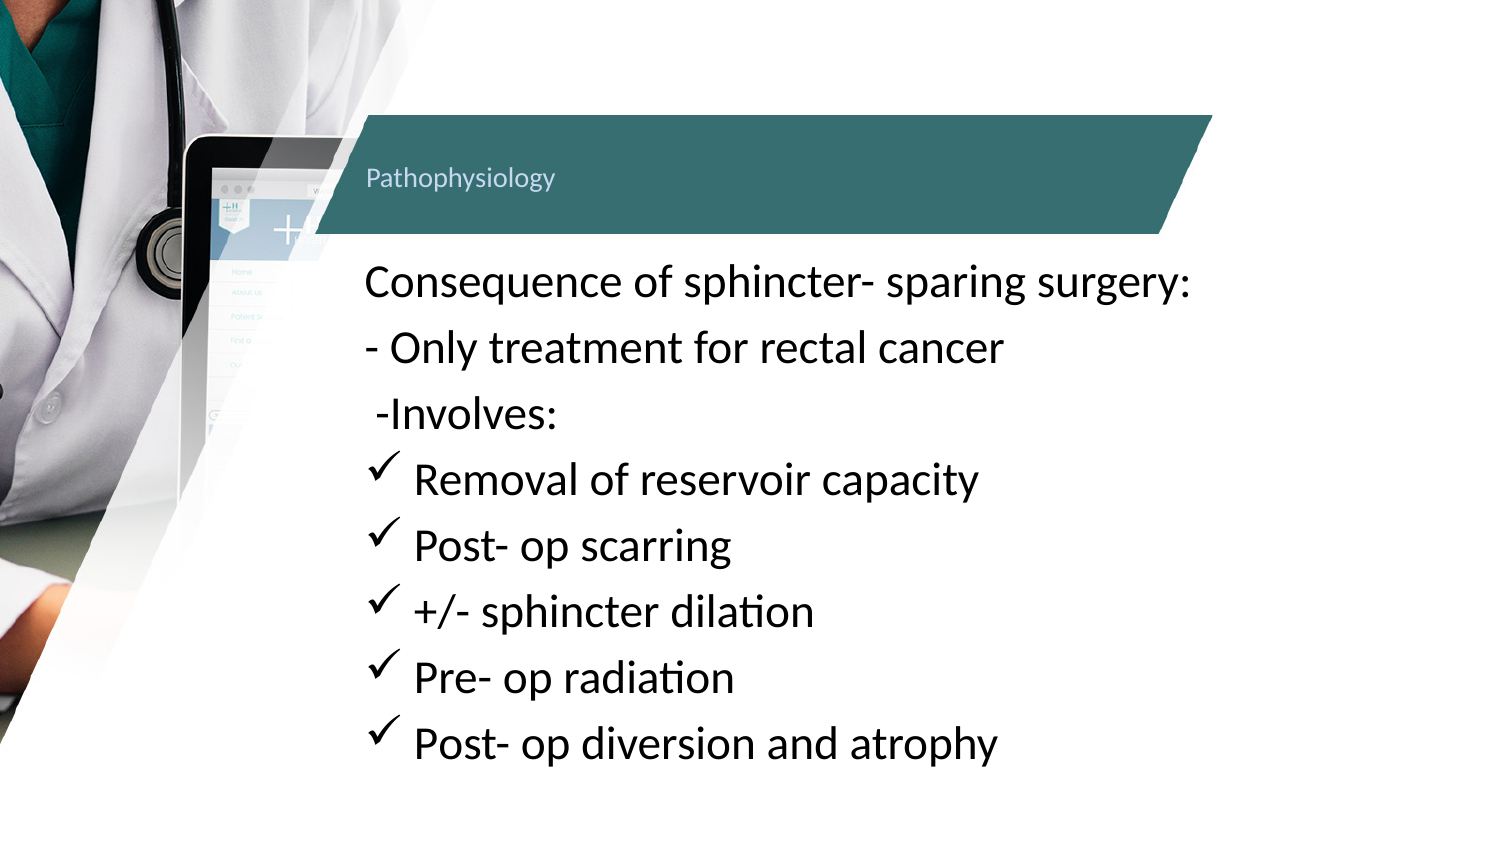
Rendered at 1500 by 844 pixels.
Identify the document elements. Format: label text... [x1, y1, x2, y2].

list Consequence of sphincter- sparing surgery: - Only treatment for rectal cancer -Involves: Removal of reservoir capacity Post- op scarring +/- sphincter dilation Pre- op radiation Post- op diversion and atrophy [349, 243, 1425, 783]
title Pathophysiology [351, 116, 1423, 236]
picture [0, 0, 1500, 844]
